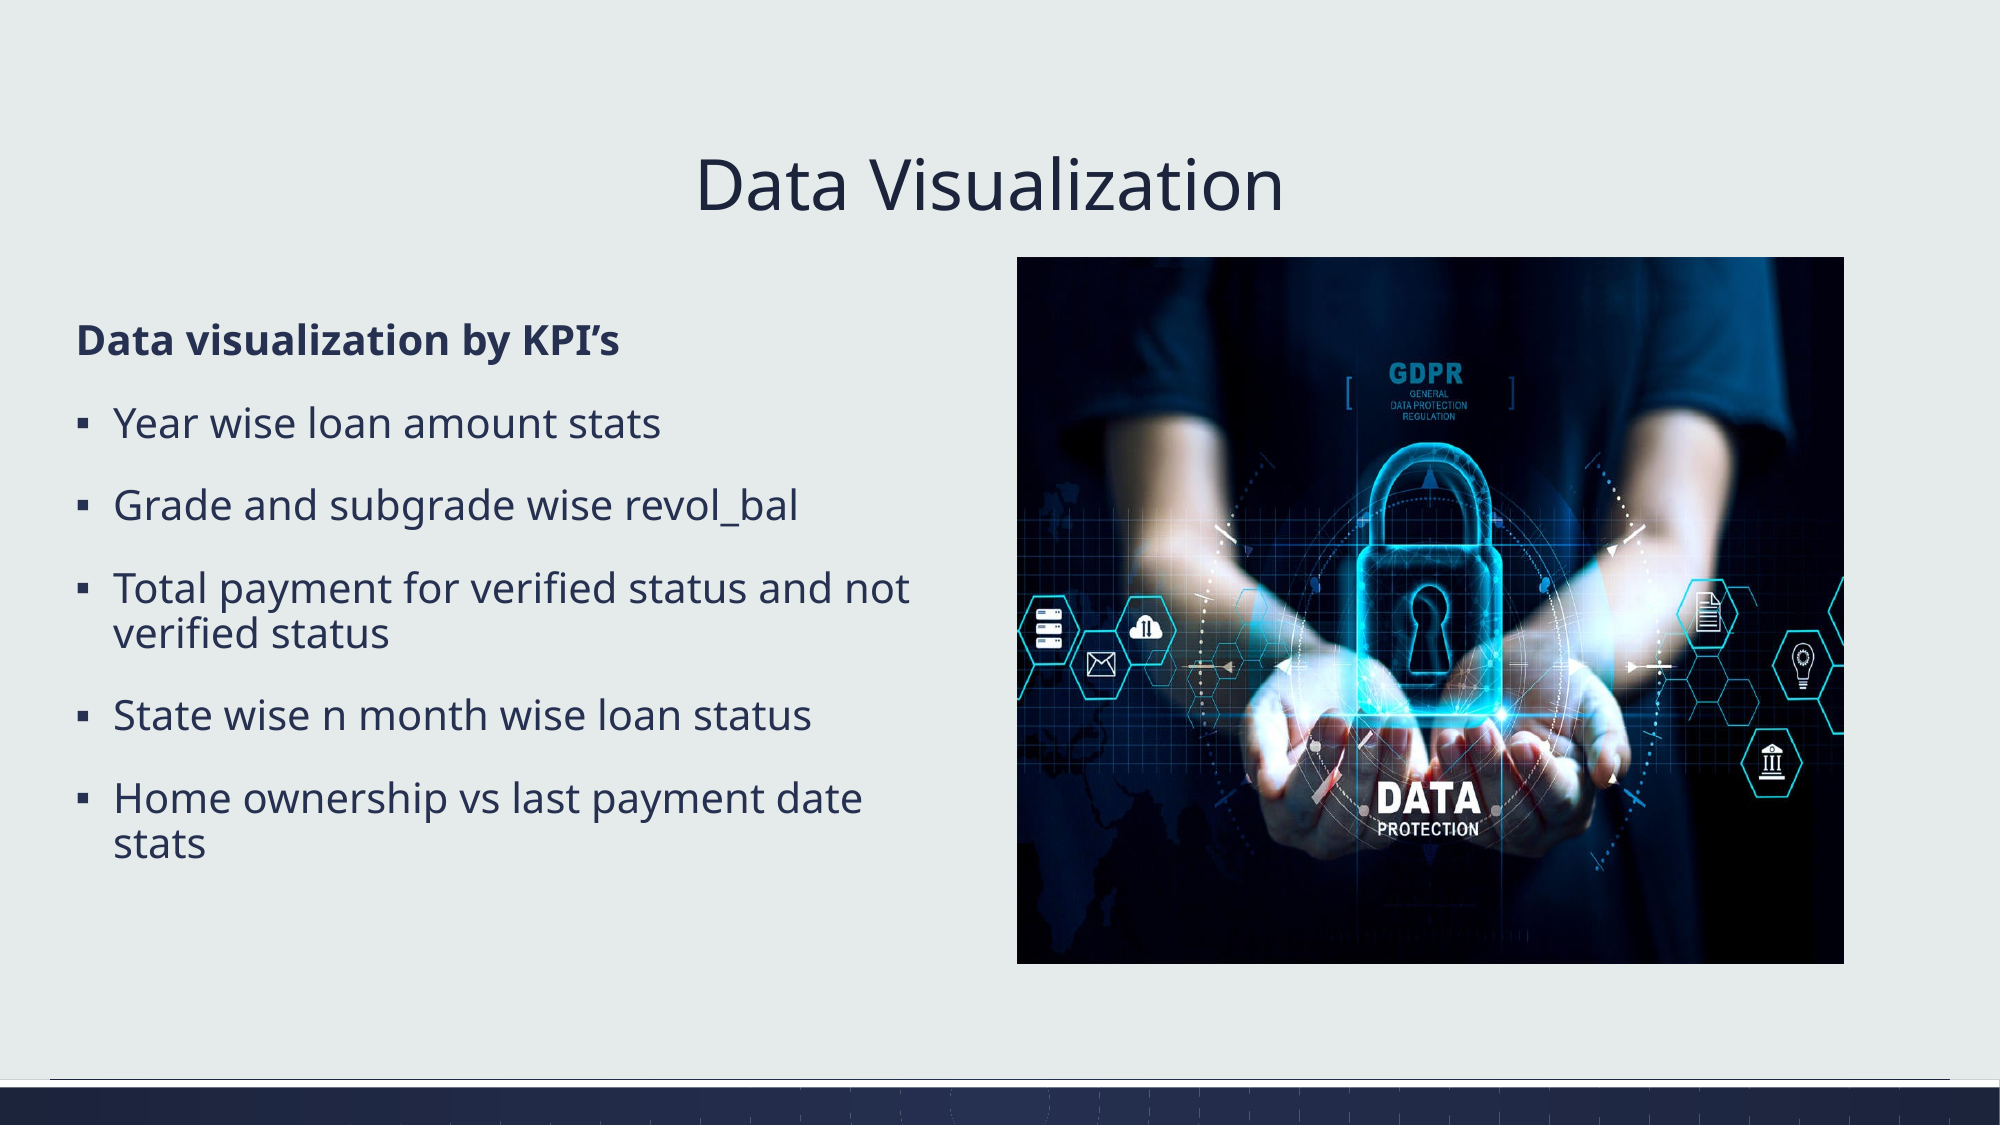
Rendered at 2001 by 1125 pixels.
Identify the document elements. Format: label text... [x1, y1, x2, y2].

text_box This Photo by Unknown Author is licensed under CC BY [1184, 1120, 1844, 1125]
picture [1017, 257, 1844, 964]
list Data visualization by KPI’s Year wise loan amount stats Grade and subgrade wise revol_bal Total payment for verified status and not verified status State wise n month wise loan status Home ownership vs last payment date stats [53, 311, 970, 963]
title Data Visualization [219, 76, 1780, 233]
